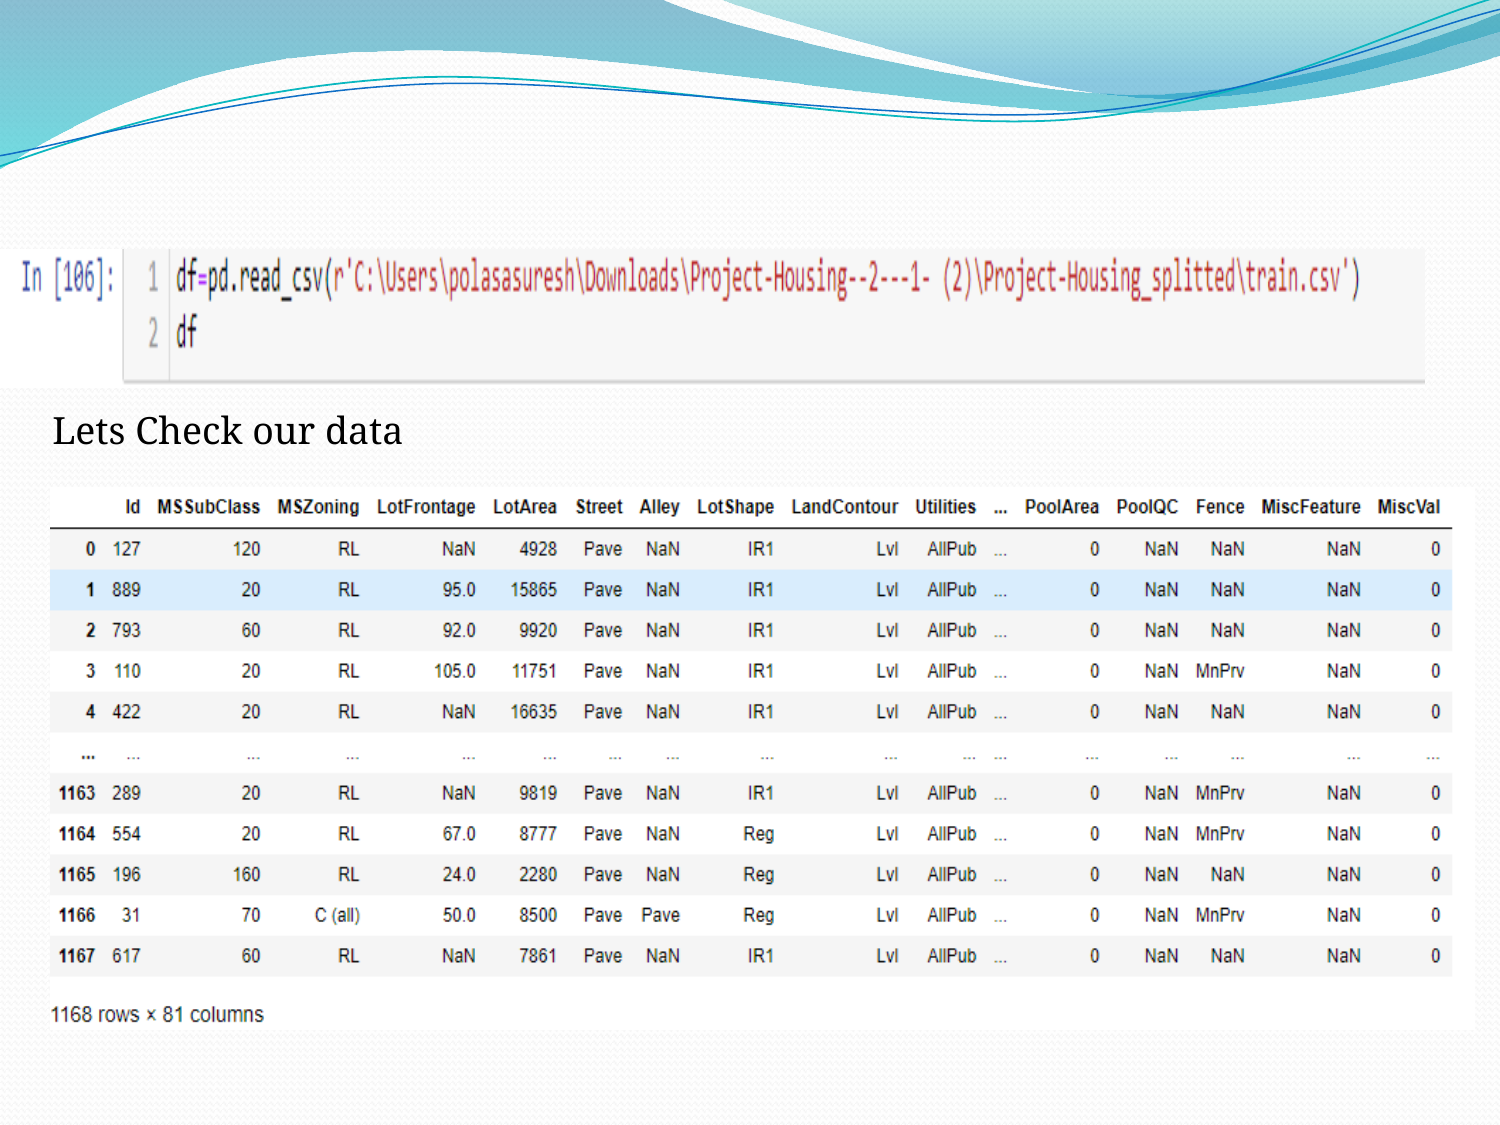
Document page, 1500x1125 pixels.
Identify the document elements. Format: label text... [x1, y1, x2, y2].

text_box Lets Check our data [37, 399, 1500, 460]
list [0, 249, 1426, 388]
title [75, 115, 1425, 249]
picture [49, 487, 1476, 1030]
